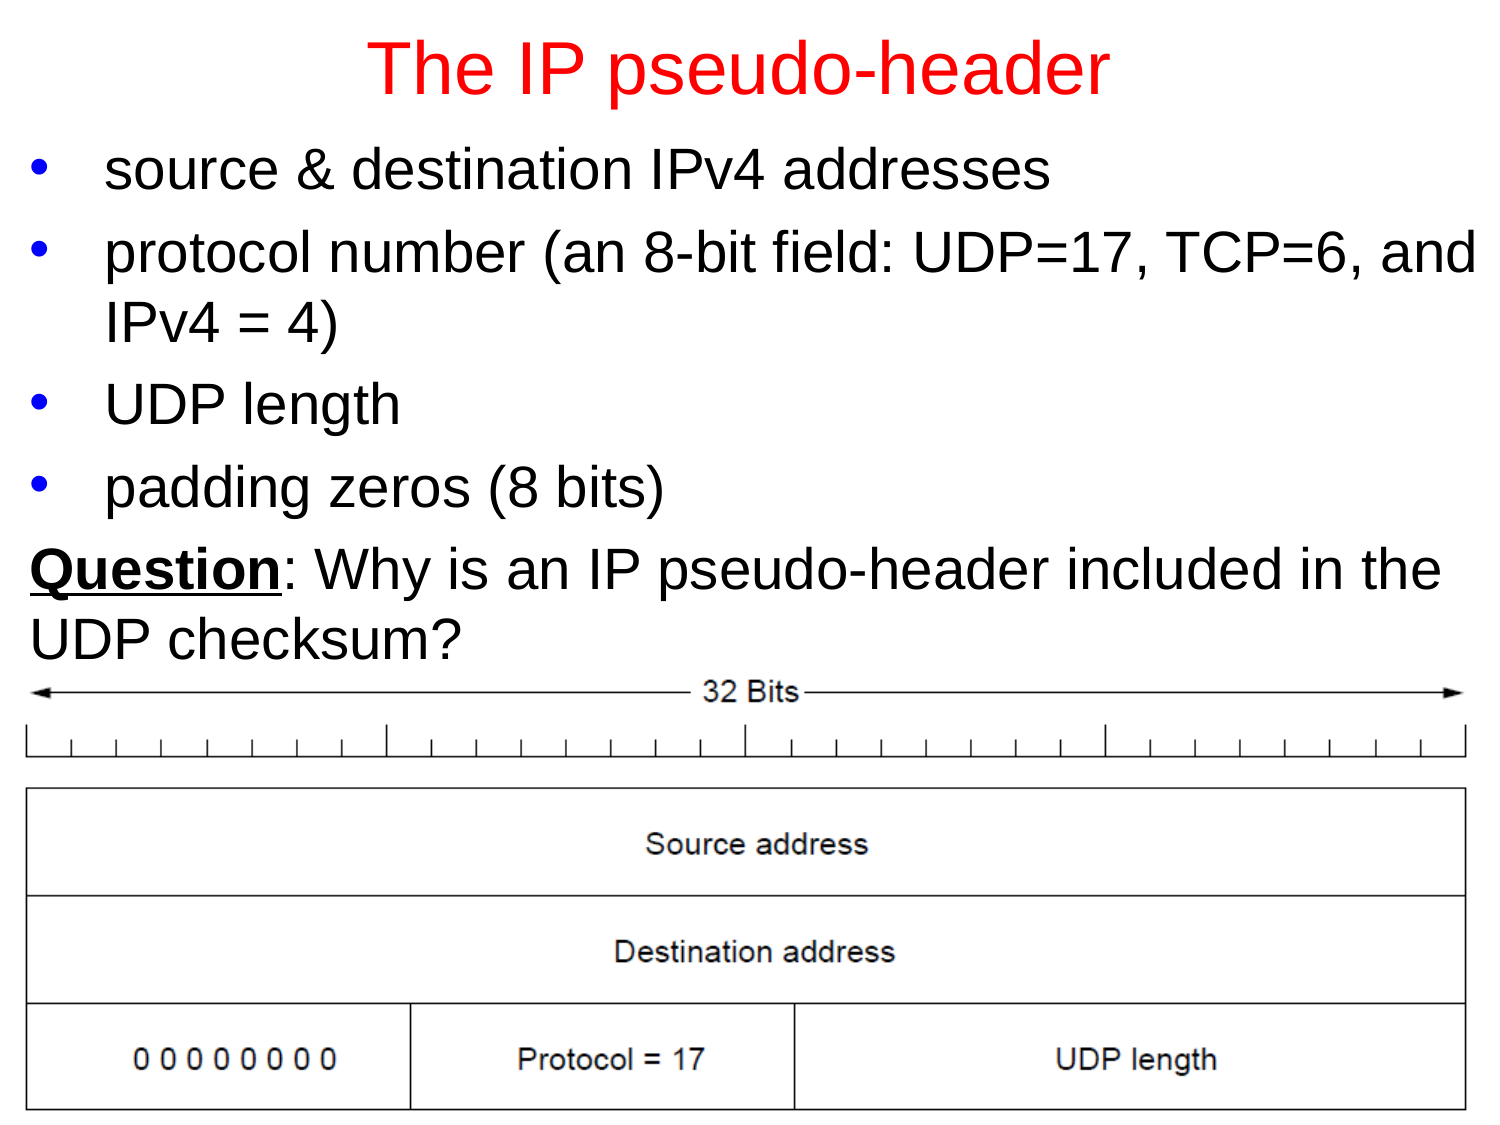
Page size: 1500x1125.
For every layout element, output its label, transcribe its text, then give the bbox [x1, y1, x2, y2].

list source & destination IPv4 addresses protocol number (an 8-bit field: UDP=17, TCP=6, and IPv4 = 4) UDP length padding zeros (8 bits) Question: Why is an IP pseudo-header included in the UDP checksum? [14, 123, 1500, 953]
picture [14, 662, 1486, 1125]
title The IP pseudo-header [0, 0, 1500, 130]
